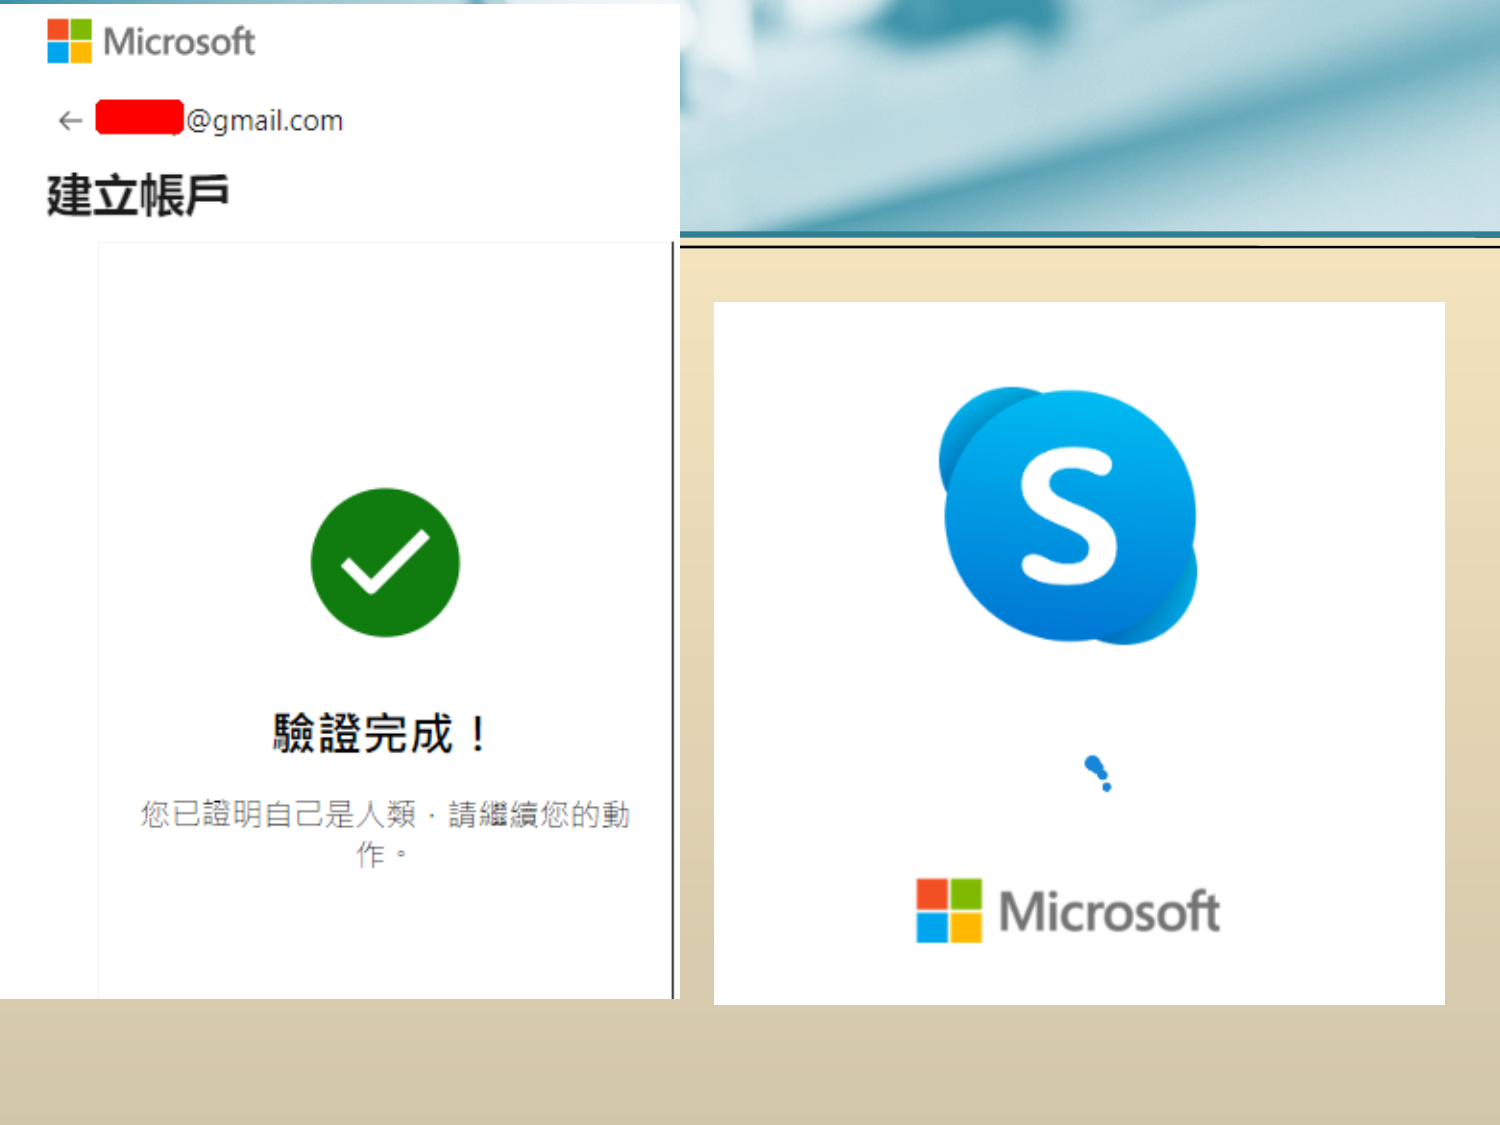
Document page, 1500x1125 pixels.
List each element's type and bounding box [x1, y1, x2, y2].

picture [0, 4, 680, 999]
picture [714, 302, 1445, 1005]
